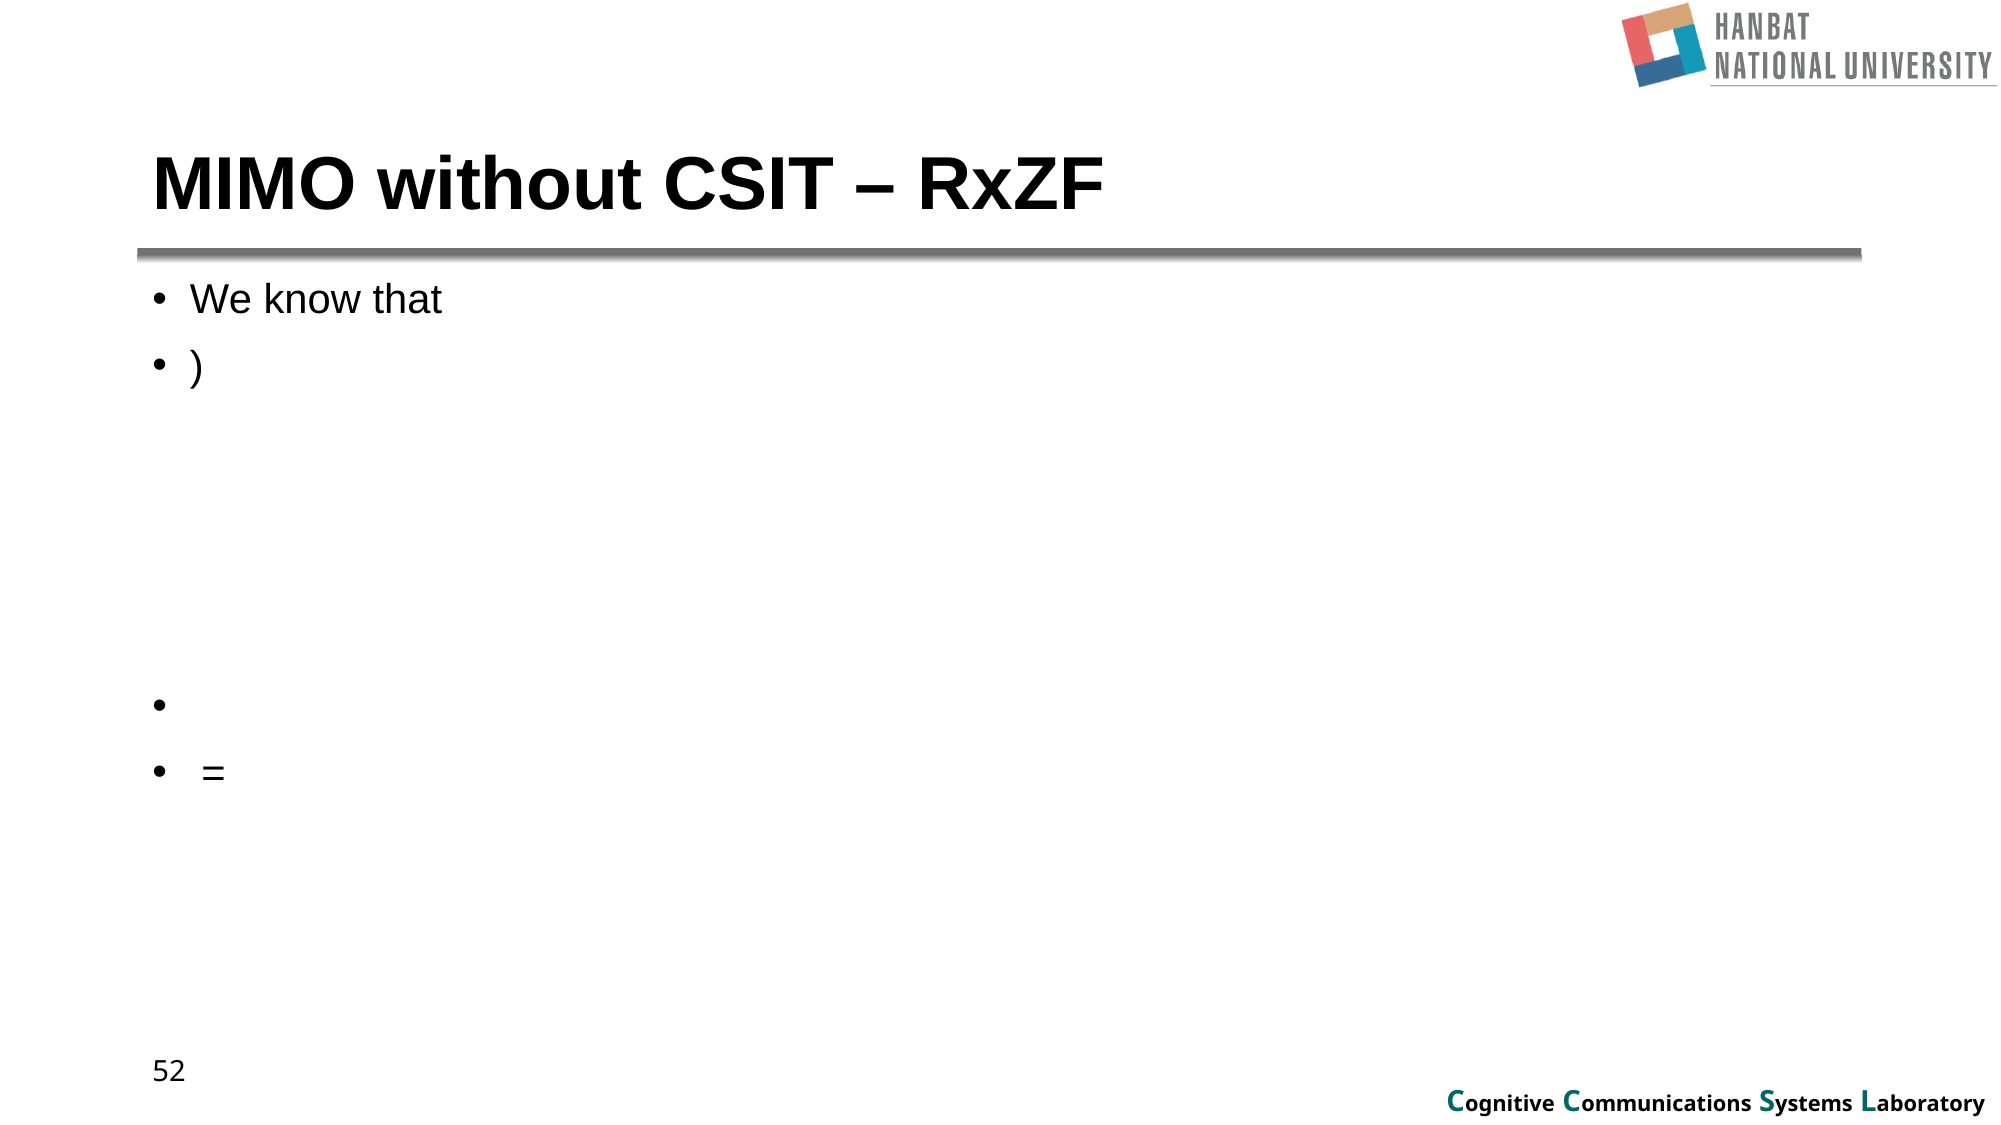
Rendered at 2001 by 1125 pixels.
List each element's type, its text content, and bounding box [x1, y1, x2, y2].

picture [1621, 2, 1998, 90]
title MIMO without CSIT – RxZF [137, 129, 1863, 242]
slide_number 52 [137, 1042, 357, 1103]
